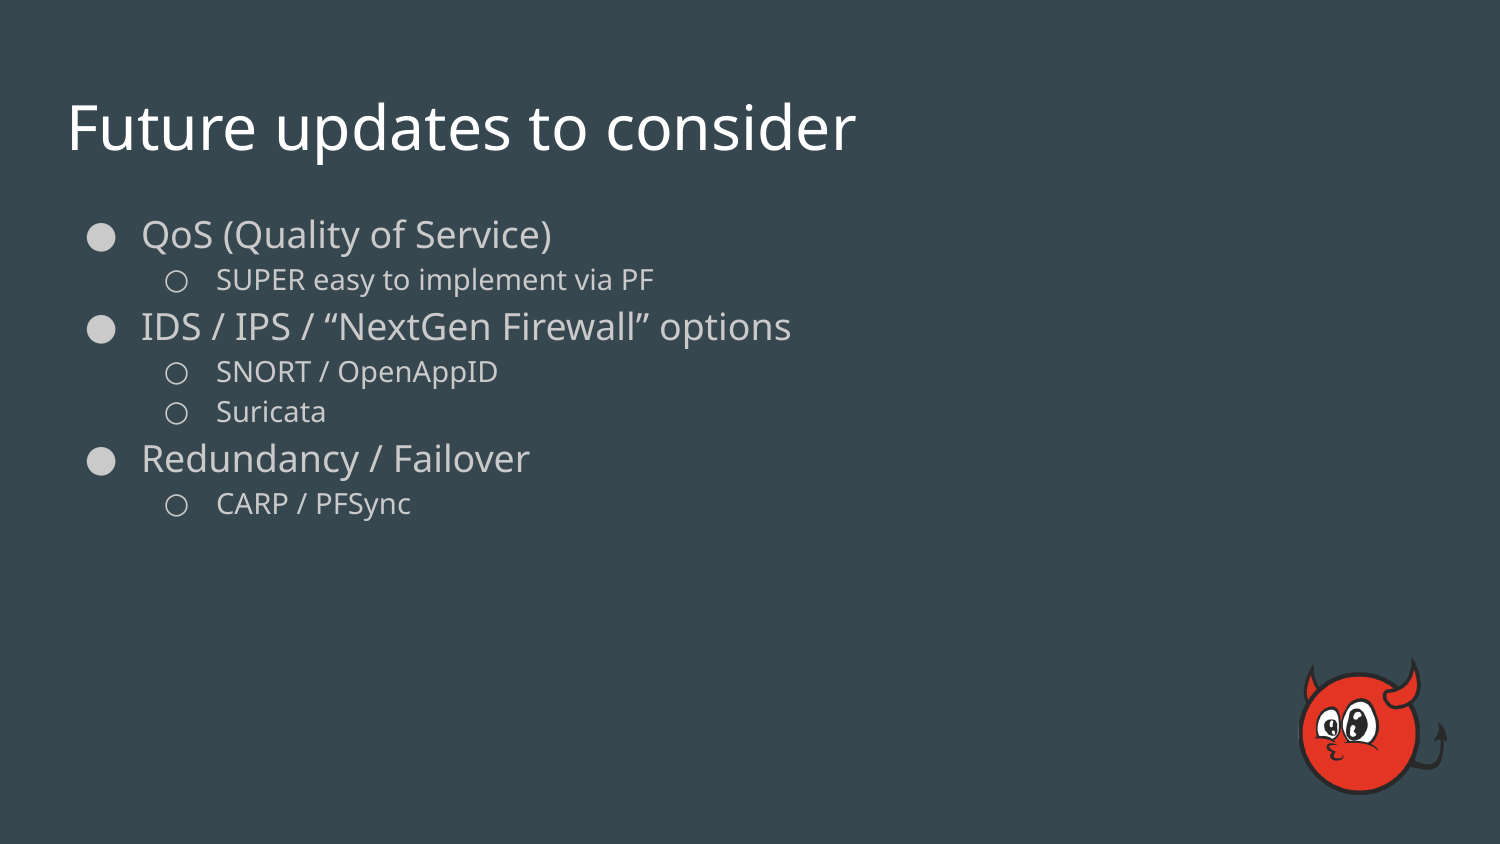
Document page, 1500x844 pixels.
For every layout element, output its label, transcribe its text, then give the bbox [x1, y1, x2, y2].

title Future updates to consider [51, 72, 1449, 167]
list QoS (Quality of Service) SUPER easy to implement via PF IDS / IPS / “NextGen Firewall” options SNORT / OpenAppID Suricata Redundancy / Failover CARP / PFSync [51, 189, 1449, 750]
picture [1295, 750, 1449, 805]
